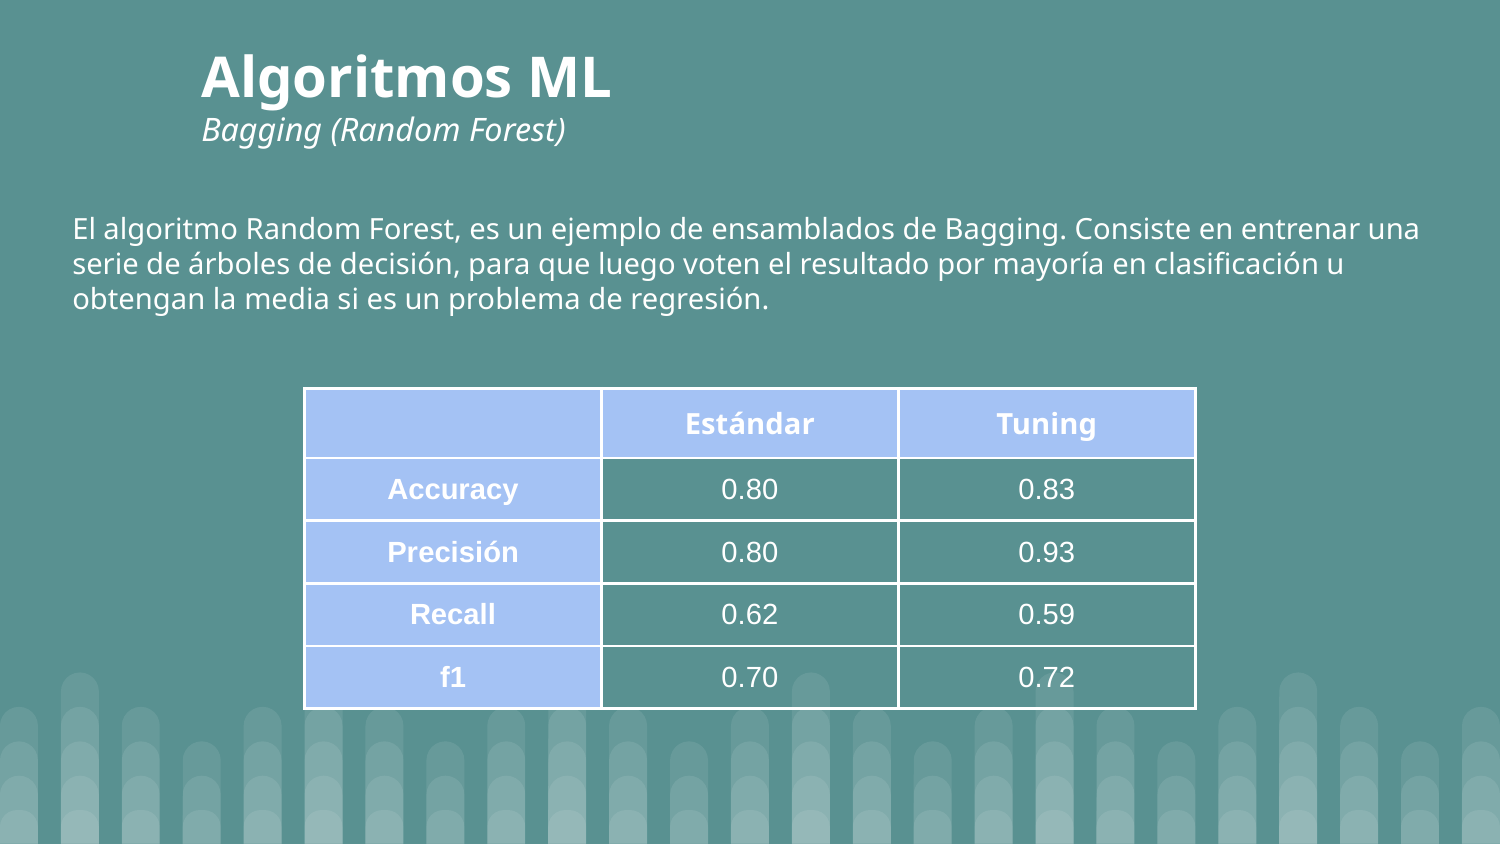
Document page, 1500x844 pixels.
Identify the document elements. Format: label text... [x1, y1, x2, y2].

text_box El algoritmo Random Forest, es un ejemplo de ensamblados de Bagging. Consiste en entrenar una serie de árboles de decisión, para que luego voten el resultado por mayoría en clasificación u obtengan la media si es un problema de regresión. [57, 195, 1443, 366]
table_header [306, 390, 600, 457]
table_cell 0.72 [900, 647, 1194, 707]
table_cell 0.80 [603, 459, 897, 519]
table_cell 0.70 [603, 647, 897, 707]
table_cell Recall [306, 585, 600, 645]
table_cell Accuracy [306, 459, 600, 519]
title Algoritmos ML Bagging (Random Forest) [186, 0, 1237, 195]
table_cell 0.80 [603, 522, 897, 582]
table_cell f1 [306, 647, 600, 707]
table_cell 0.83 [900, 459, 1194, 519]
table_cell 0.59 [900, 585, 1194, 645]
table_cell 0.93 [900, 522, 1194, 582]
table_header Estándar [603, 390, 897, 457]
table_cell Precisión [306, 522, 600, 582]
table_header Tuning [900, 390, 1194, 457]
table_cell 0.62 [603, 585, 897, 645]
